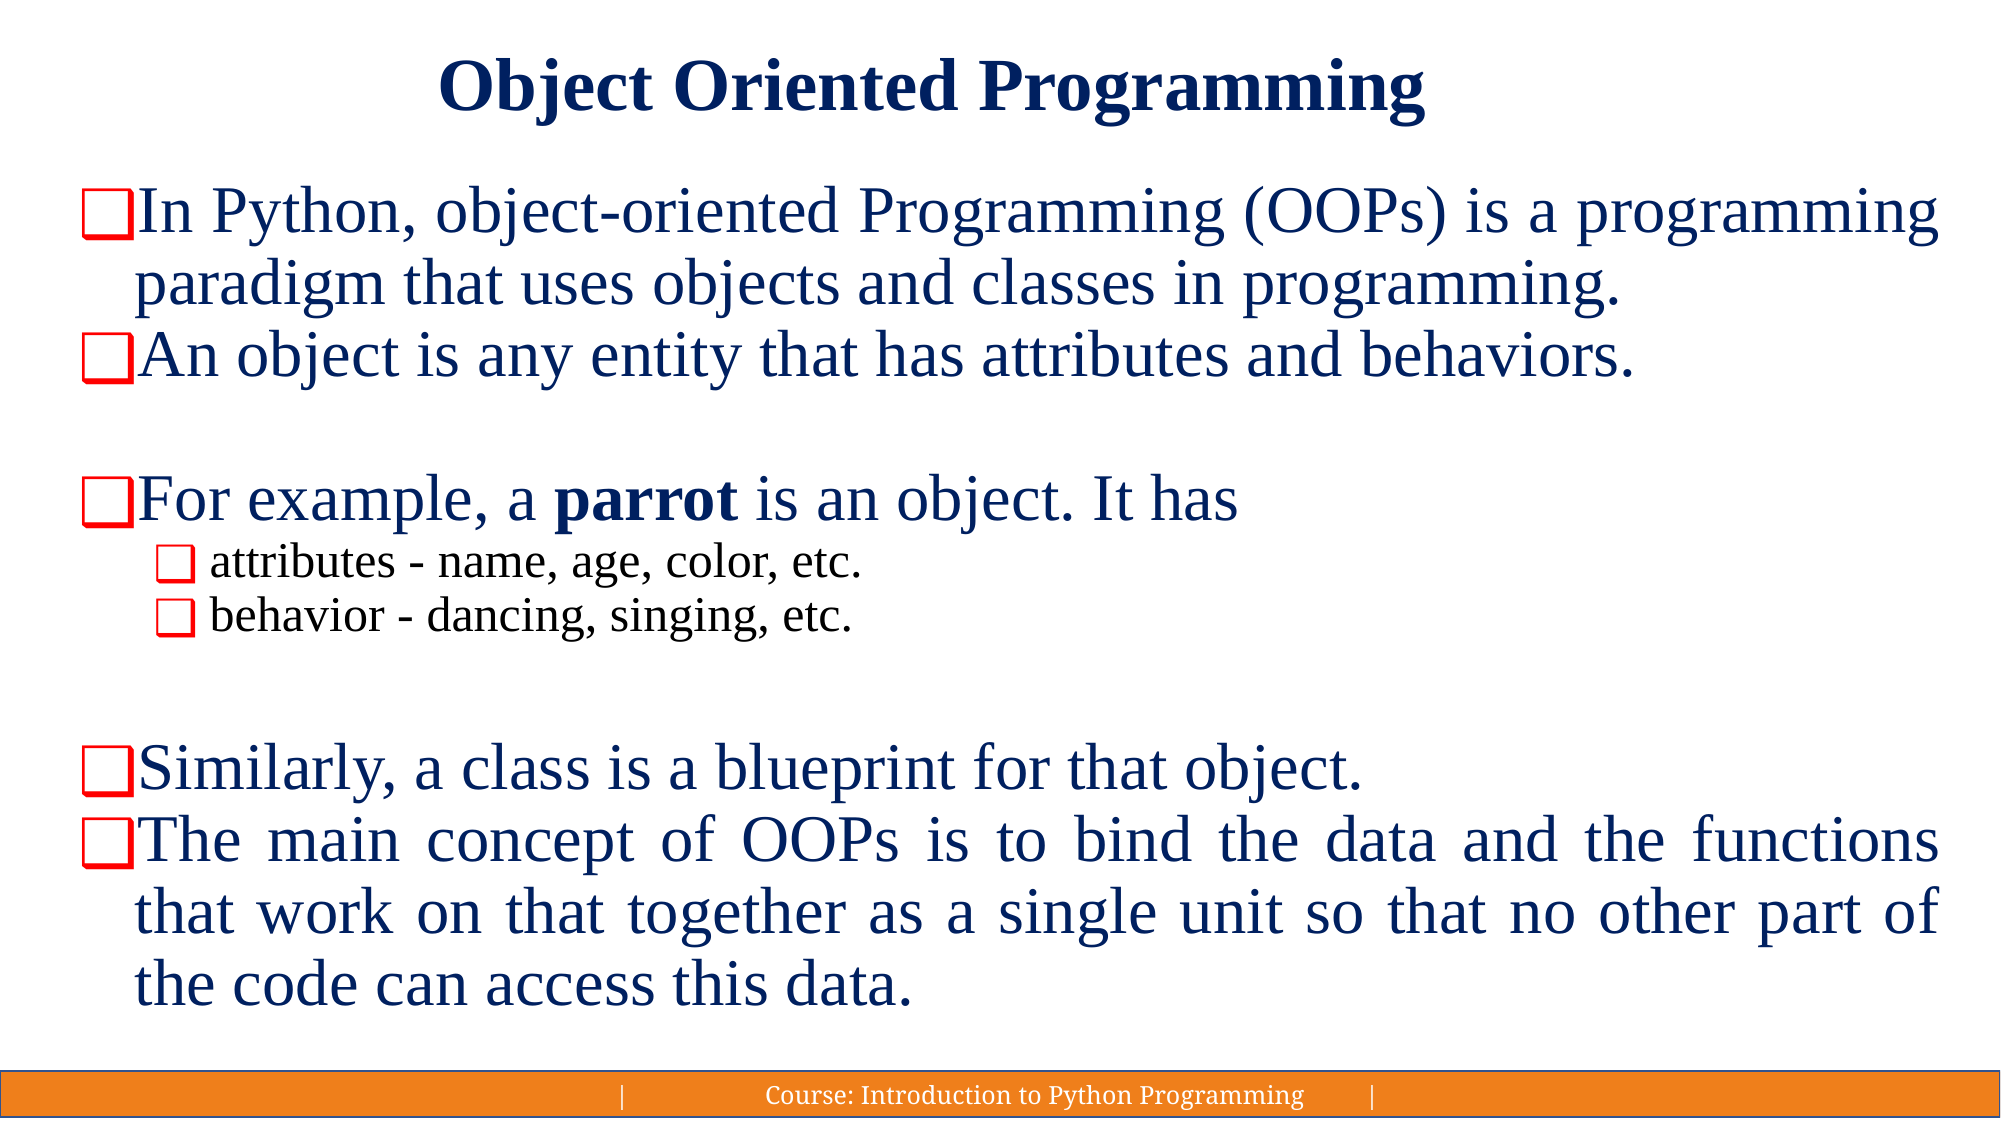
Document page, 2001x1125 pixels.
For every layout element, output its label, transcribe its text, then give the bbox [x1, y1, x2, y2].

list In Python, object-oriented Programming (OOPs) is a programming paradigm that uses objects and classes in programming. An object is any entity that has attributes and behaviors. For example, a parrot is an object. It has attributes - name, age, color, etc. behavior - dancing, singing, etc. Similarly, a class is a blueprint for that object. The main concept of OOPs is to bind the data and the functions that work on that together as a single unit so that no other part of the code can access this data. [63, 167, 1959, 1047]
title Object Oriented Programming [158, 38, 1706, 147]
